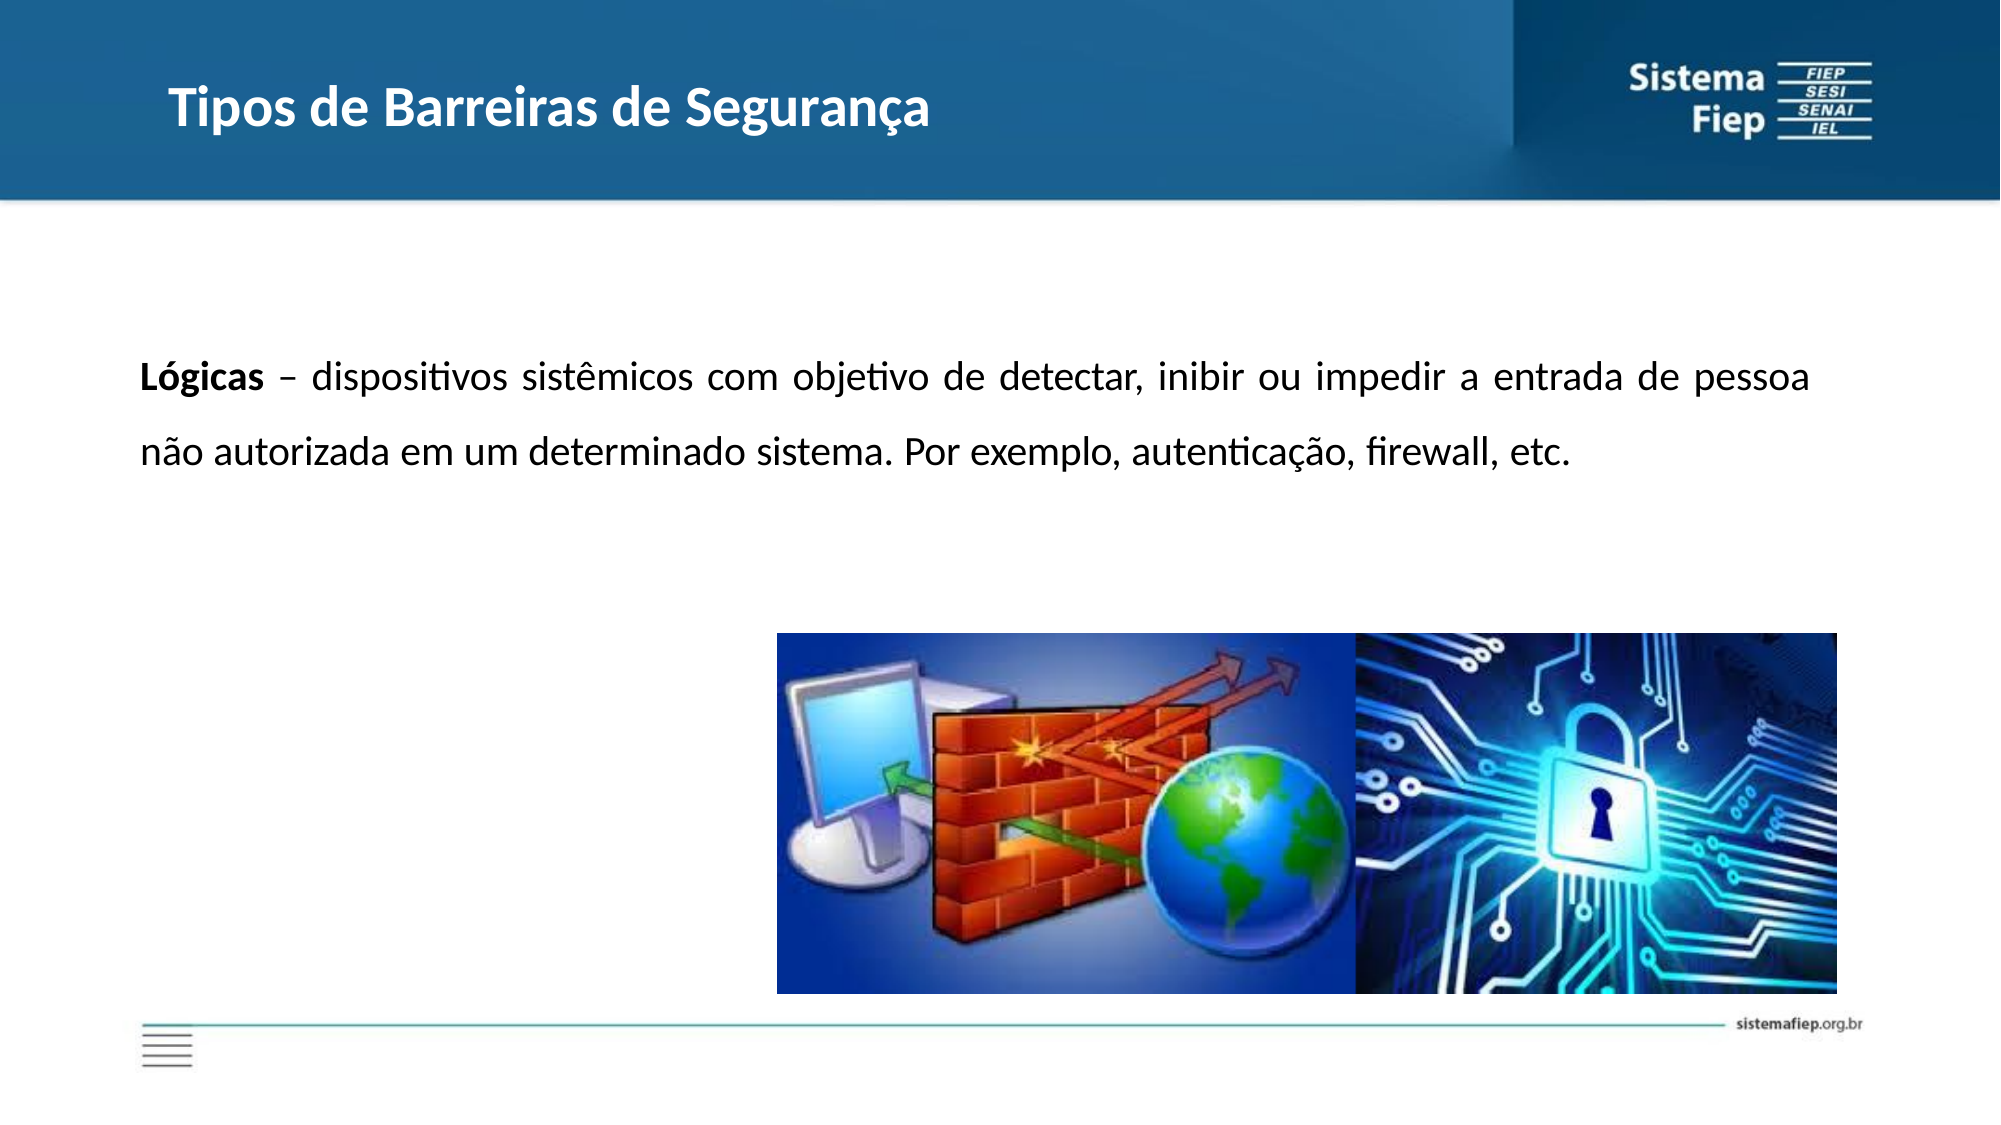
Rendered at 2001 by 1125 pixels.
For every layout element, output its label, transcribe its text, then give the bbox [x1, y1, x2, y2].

picture [0, 0, 2000, 1073]
text_box Tipos de Barreiras de Segurança [166, 66, 941, 139]
text_box Lógicas – dispositivos sistêmicos com objetivo de detectar, inibir ou impedir a entrada de pessoa não autorizada em um determinado sistema. Por exemplo, autenticação, firewall, etc. [138, 321, 1824, 474]
